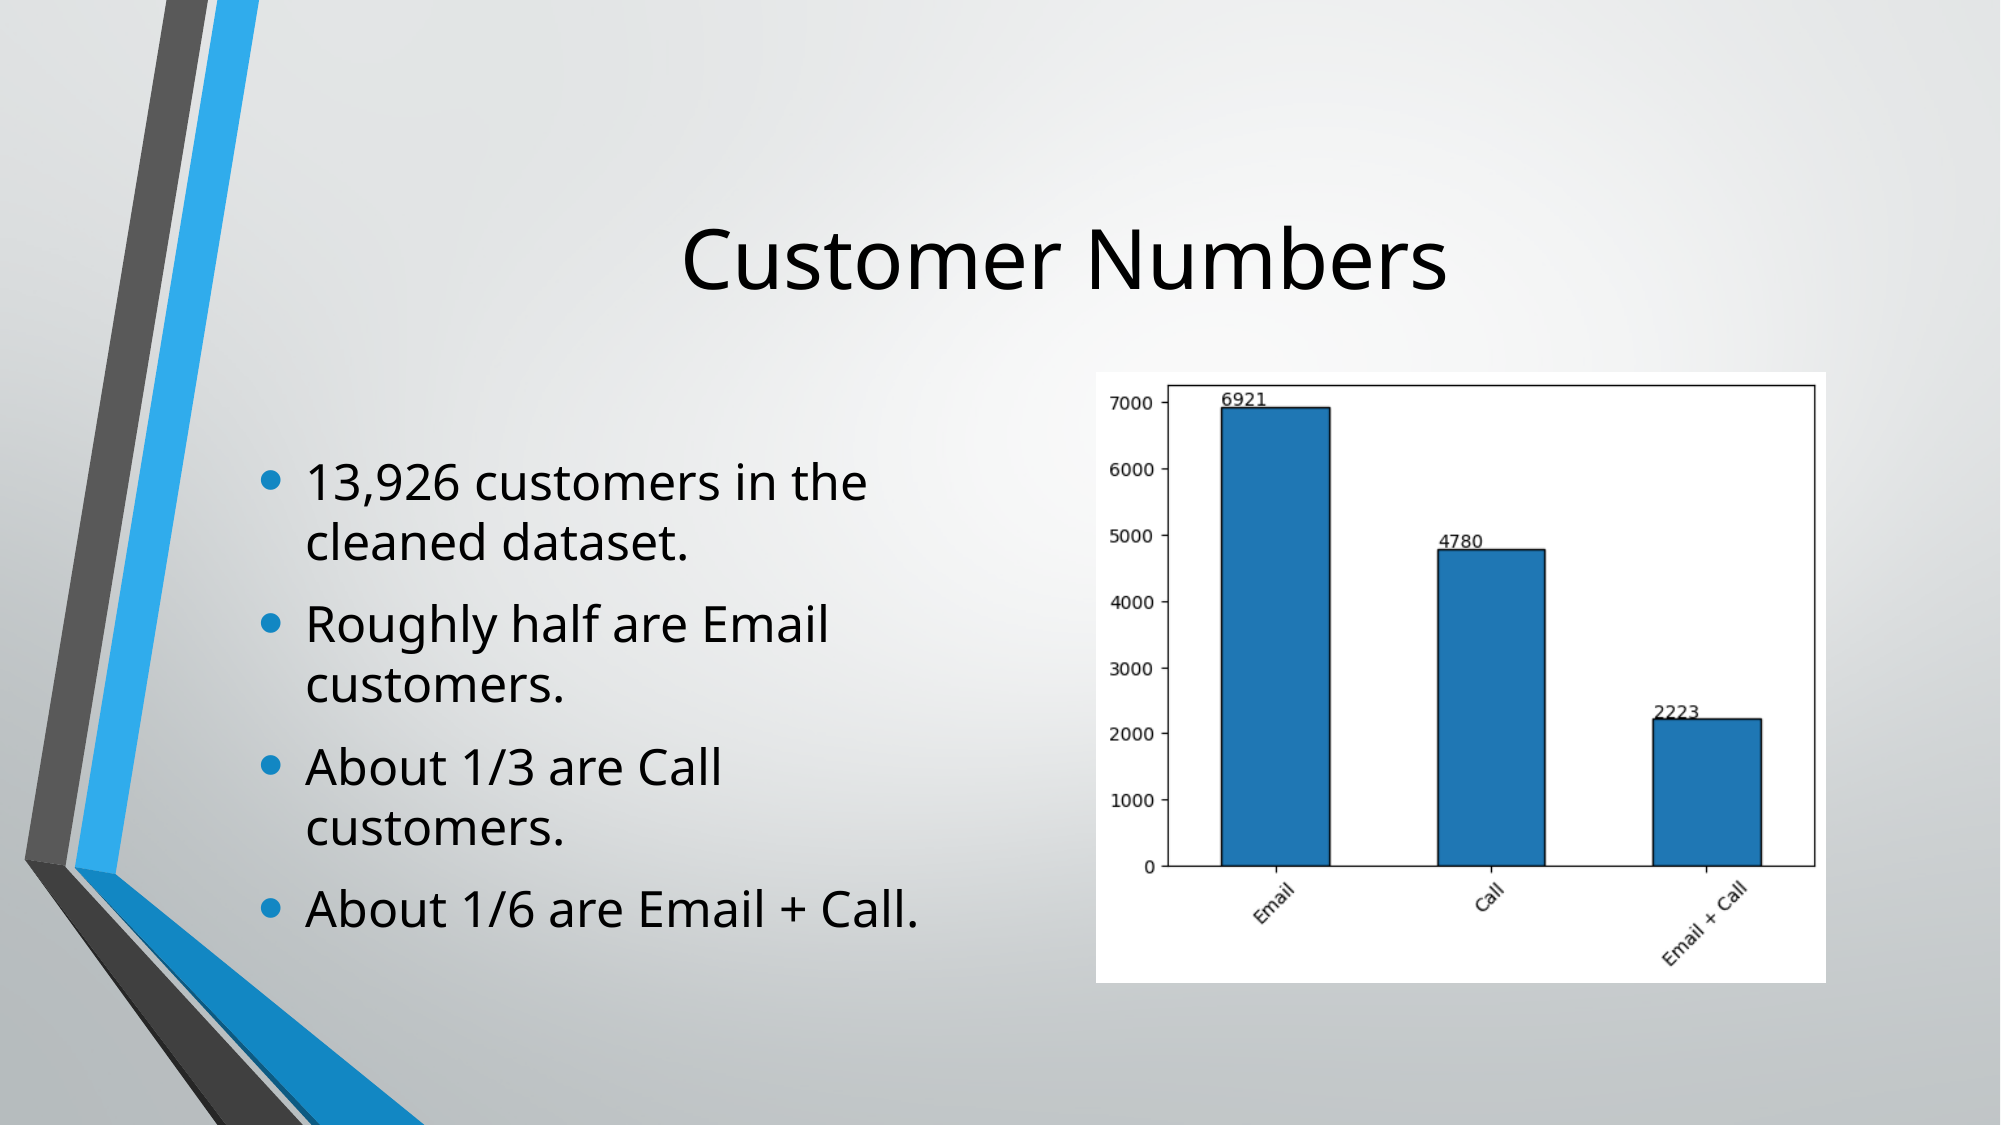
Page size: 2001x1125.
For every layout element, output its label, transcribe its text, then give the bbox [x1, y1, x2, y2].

list 13,926 customers in the cleaned dataset. Roughly half are Email customers. About 1/3 are Call customers. About 1/6 are Email + Call. [243, 437, 1000, 950]
title Customer Numbers [243, 112, 1887, 400]
picture [1096, 372, 1826, 983]
